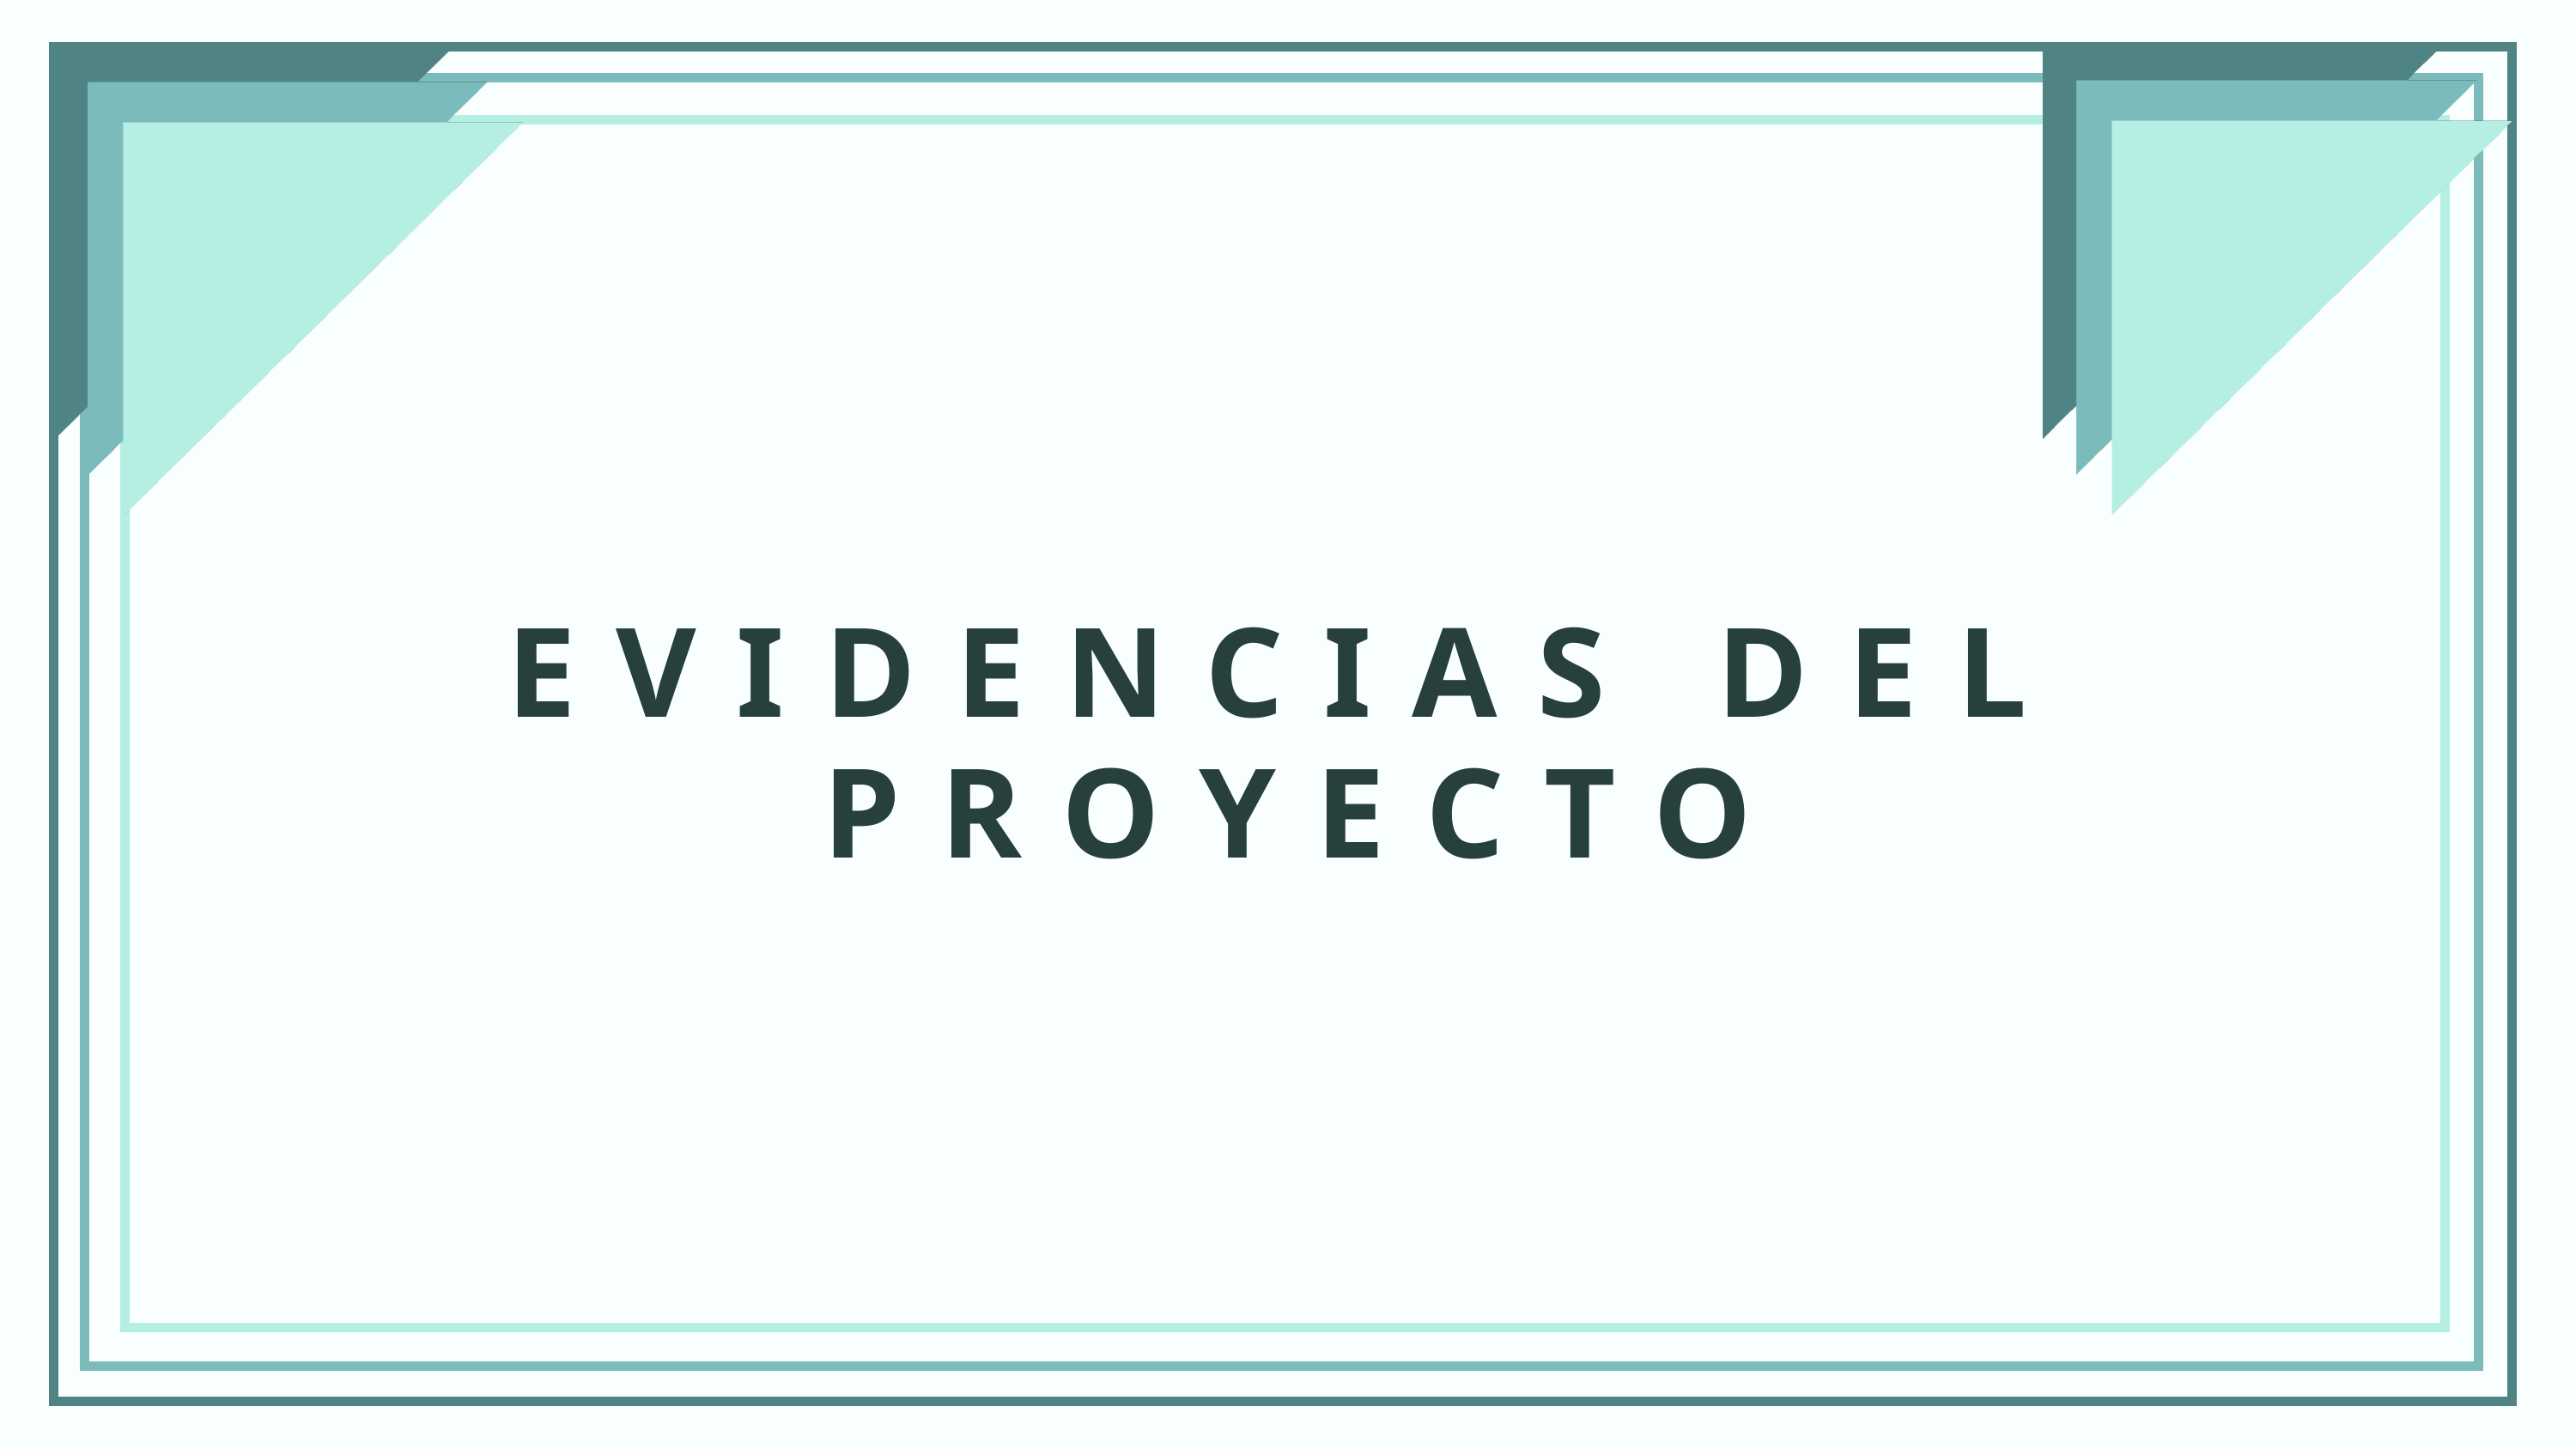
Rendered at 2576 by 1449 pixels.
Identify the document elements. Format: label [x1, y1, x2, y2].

text_box [53, 45, 2512, 1402]
